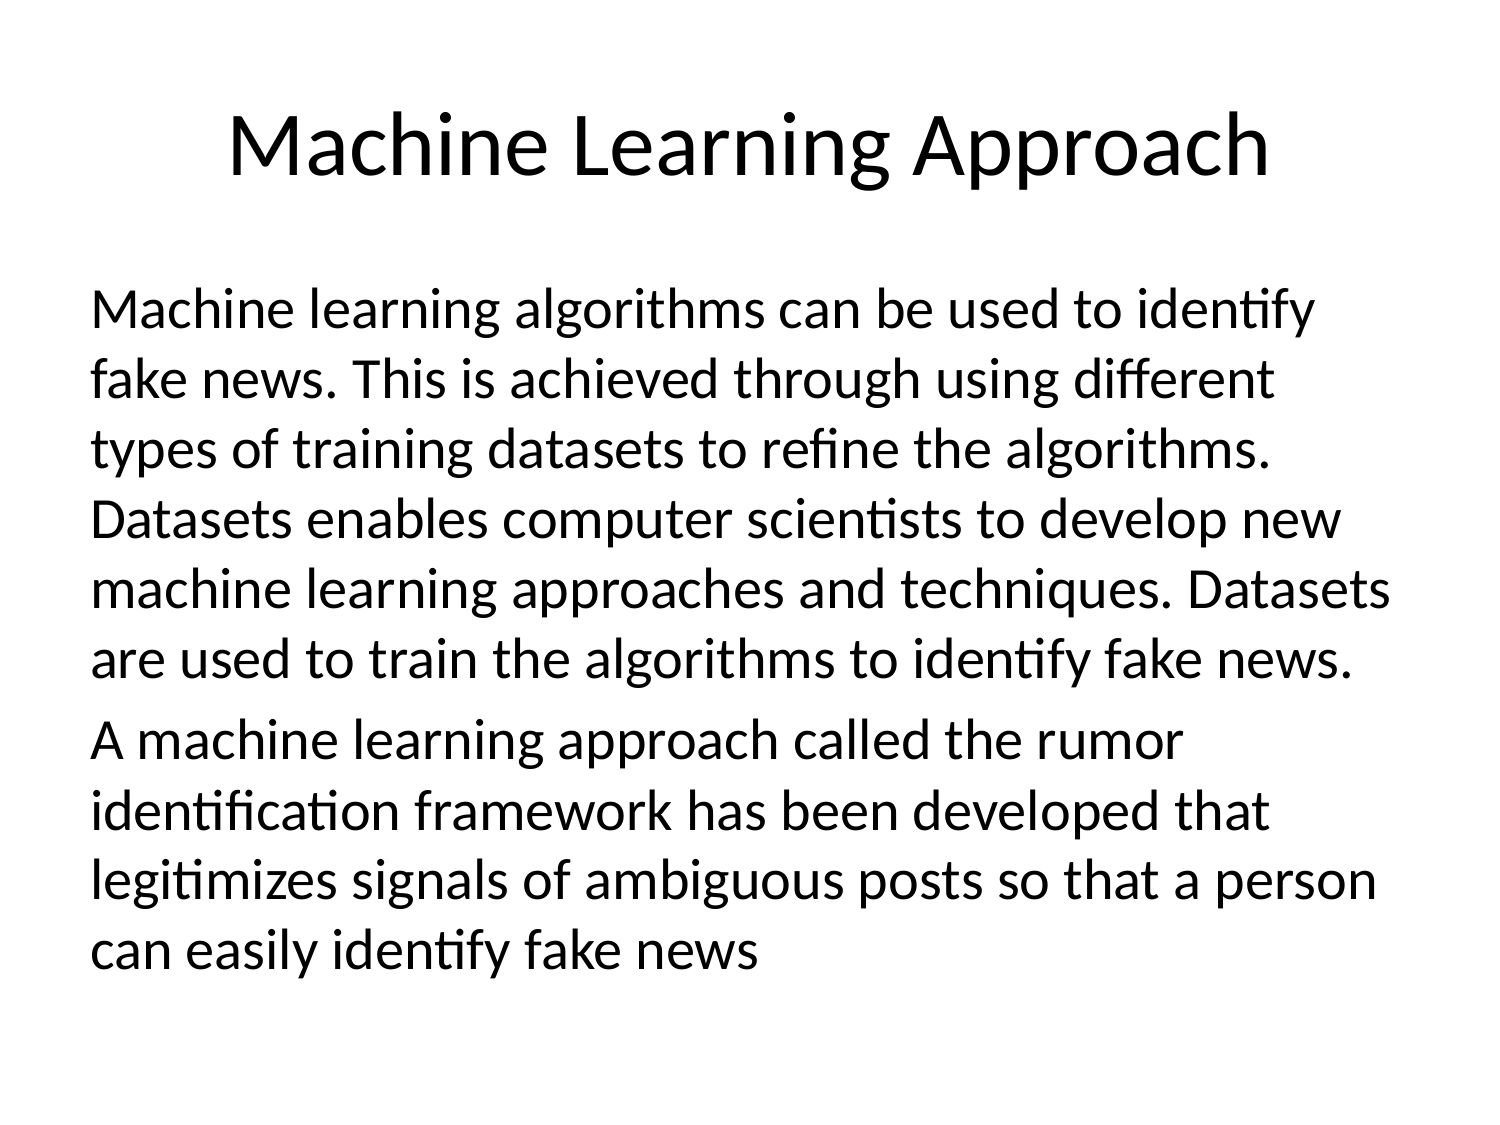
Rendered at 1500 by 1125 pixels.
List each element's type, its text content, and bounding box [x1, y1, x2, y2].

list Machine learning algorithms can be used to identify fake news. This is achieved through using different types of training datasets to refine the algorithms. Datasets enables computer scientists to develop new machine learning approaches and techniques. Datasets are used to train the algorithms to identify fake news. A machine learning approach called the rumor identification framework has been developed that legitimizes signals of ambiguous posts so that a person can easily identify fake news [75, 262, 1425, 1005]
title Machine Learning Approach [75, 45, 1425, 233]
